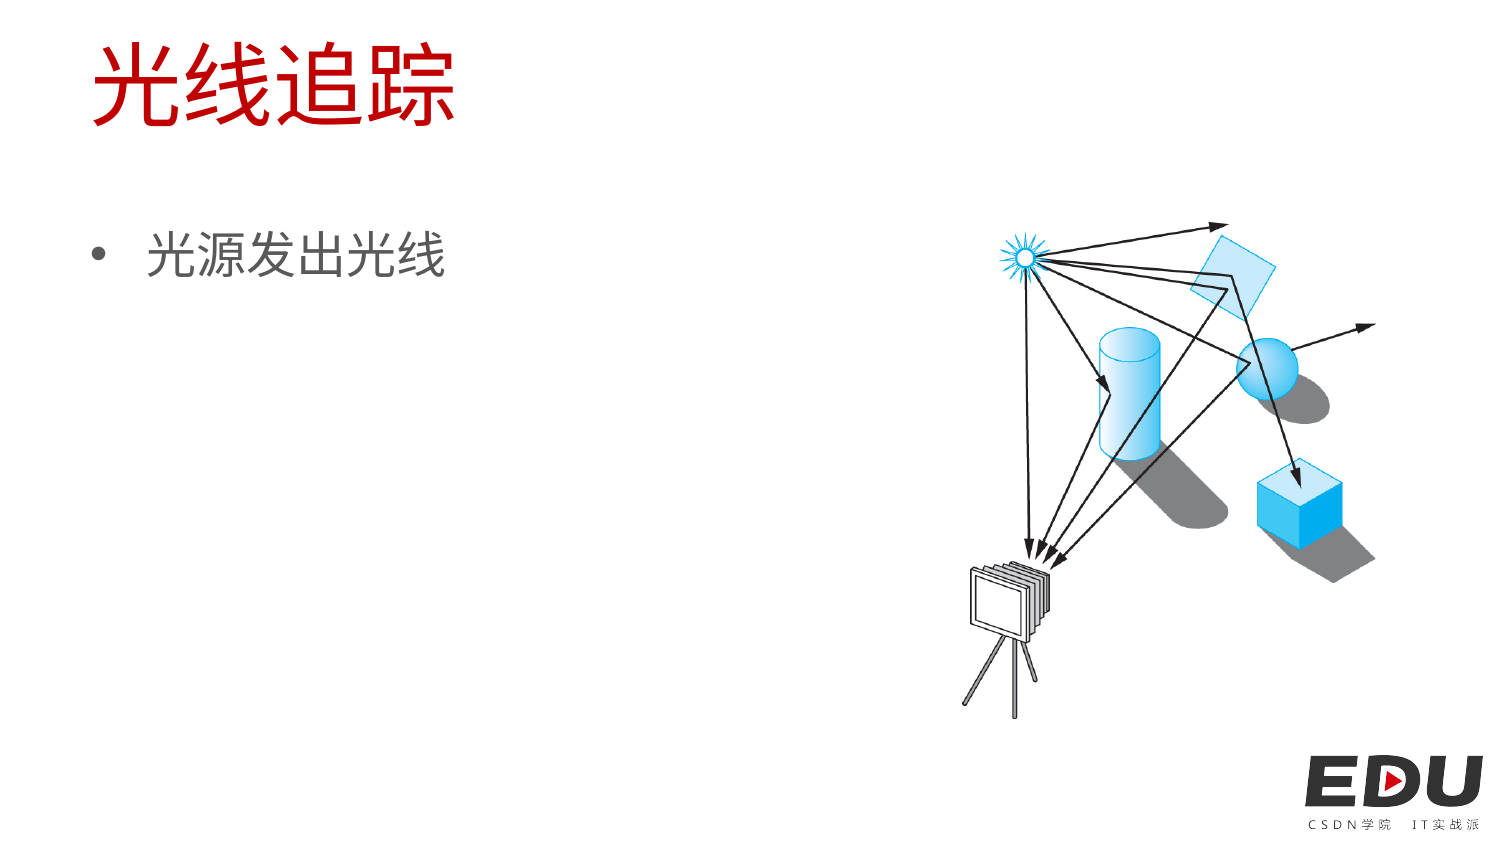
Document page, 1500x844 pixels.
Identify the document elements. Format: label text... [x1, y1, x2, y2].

text_box 光源发出光线 [74, 185, 1425, 830]
picture [962, 222, 1376, 719]
title 光线追踪 [75, 20, 1425, 137]
picture [1305, 755, 1483, 830]
